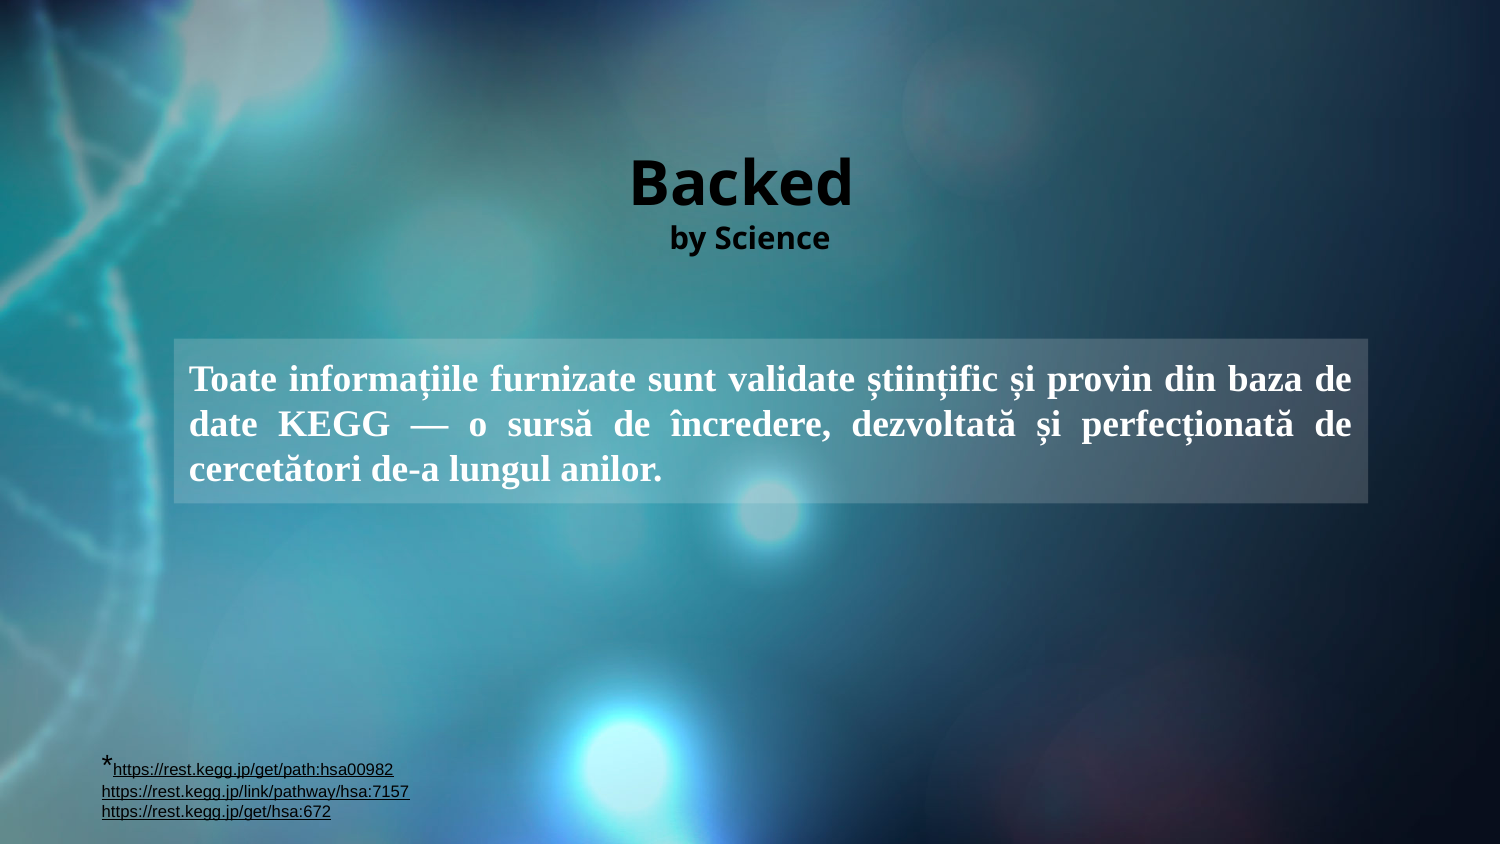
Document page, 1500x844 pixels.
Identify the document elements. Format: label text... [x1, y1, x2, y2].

text_box *https://rest.kegg.jp/get/path:hsa00982 https://rest.kegg.jp/link/pathway/hsa:7157 https://rest.kegg.jp/get/hsa:672 [86, 731, 1011, 837]
text_box Toate informațiile furnizate sunt validate științific și provin din baza de date KEGG — o sursă de încredere, dezvoltată și perfecționată de cercetători de-a lungul anilor. [173, 338, 1369, 504]
picture [0, 0, 1500, 844]
text_box Backed by Science [458, 128, 1042, 271]
